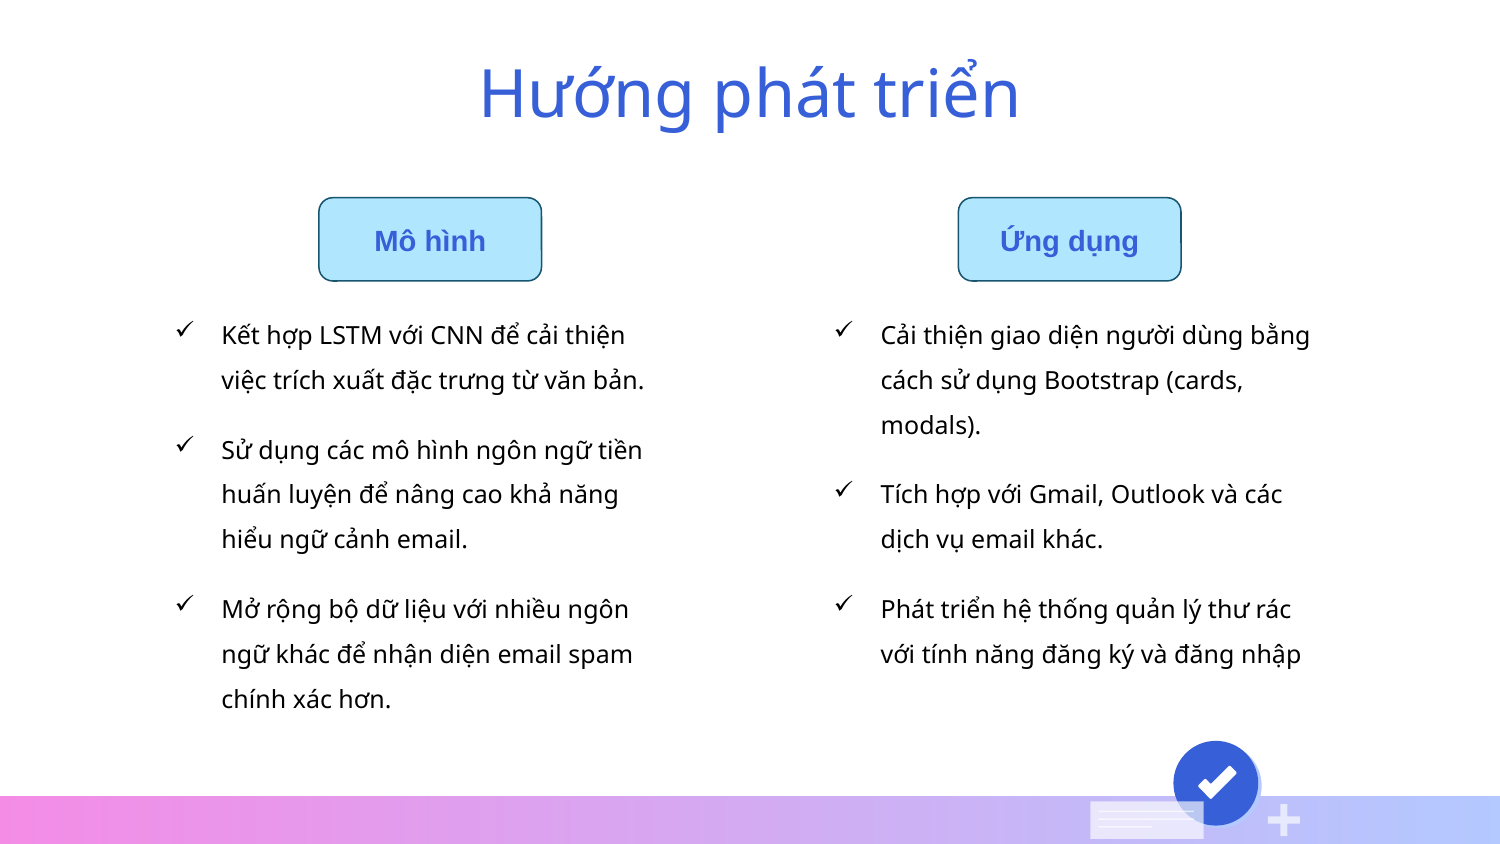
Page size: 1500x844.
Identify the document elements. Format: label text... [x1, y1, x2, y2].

text_box Cải thiện giao diện người dùng bằng cách sử dụng Bootstrap (cards, modals). Tích hợp với Gmail, Outlook và các dịch vụ email khác. Phát triển hệ thống quản lý thư rác với tính năng đăng ký và đăng nhập [818, 297, 1341, 677]
text_box Kết hợp LSTM với CNN để cải thiện việc trích xuất đặc trưng từ văn bản. Sử dụng các mô hình ngôn ngữ tiền huấn luyện để nâng cao khả năng hiểu ngữ cảnh email. Mở rộng bộ dữ liệu với nhiều ngôn ngữ khác để nhận diện email spam chính xác hơn. [159, 297, 681, 721]
text_box Mô hình [316, 195, 544, 284]
title Hướng phát triển [118, 36, 1382, 133]
text_box Ứng dụng [956, 195, 1184, 284]
